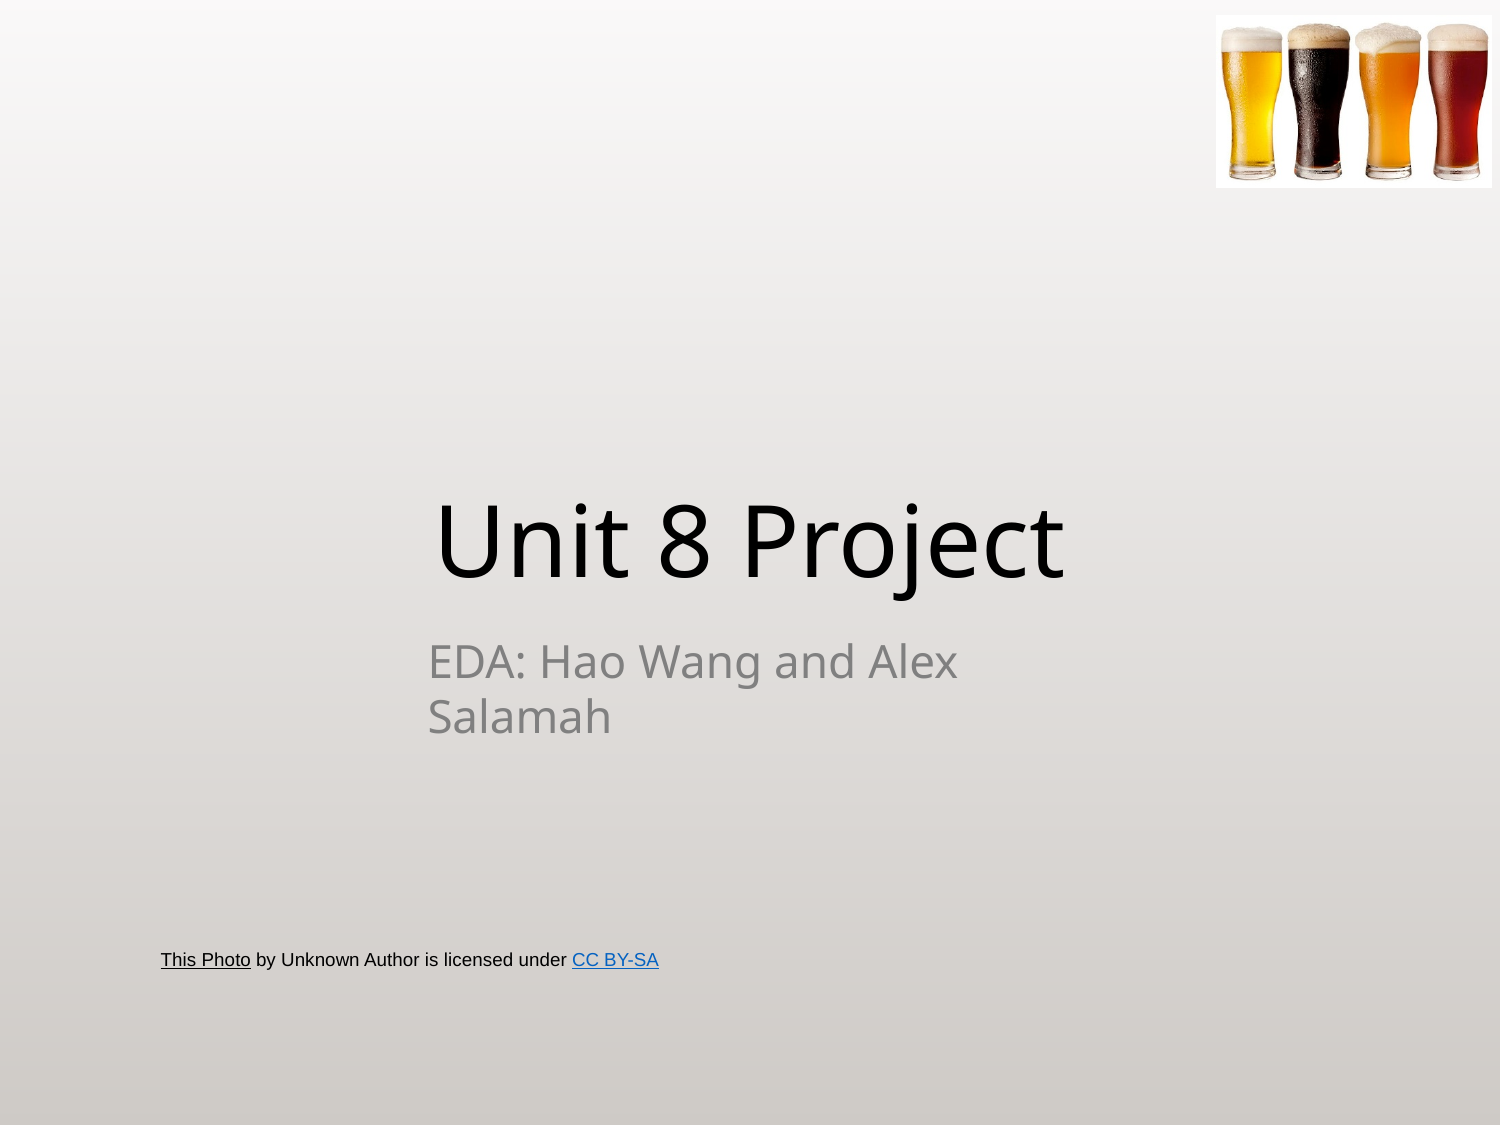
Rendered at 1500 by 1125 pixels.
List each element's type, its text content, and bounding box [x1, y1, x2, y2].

picture [1216, 15, 1492, 188]
text_box EDA: Hao Wang and Alex Salamah [412, 624, 1113, 713]
text_box Unit 8 Project [37, 387, 1463, 687]
text_box This Photo by Unknown Author is licensed under CC BY-SA [145, 940, 1355, 978]
